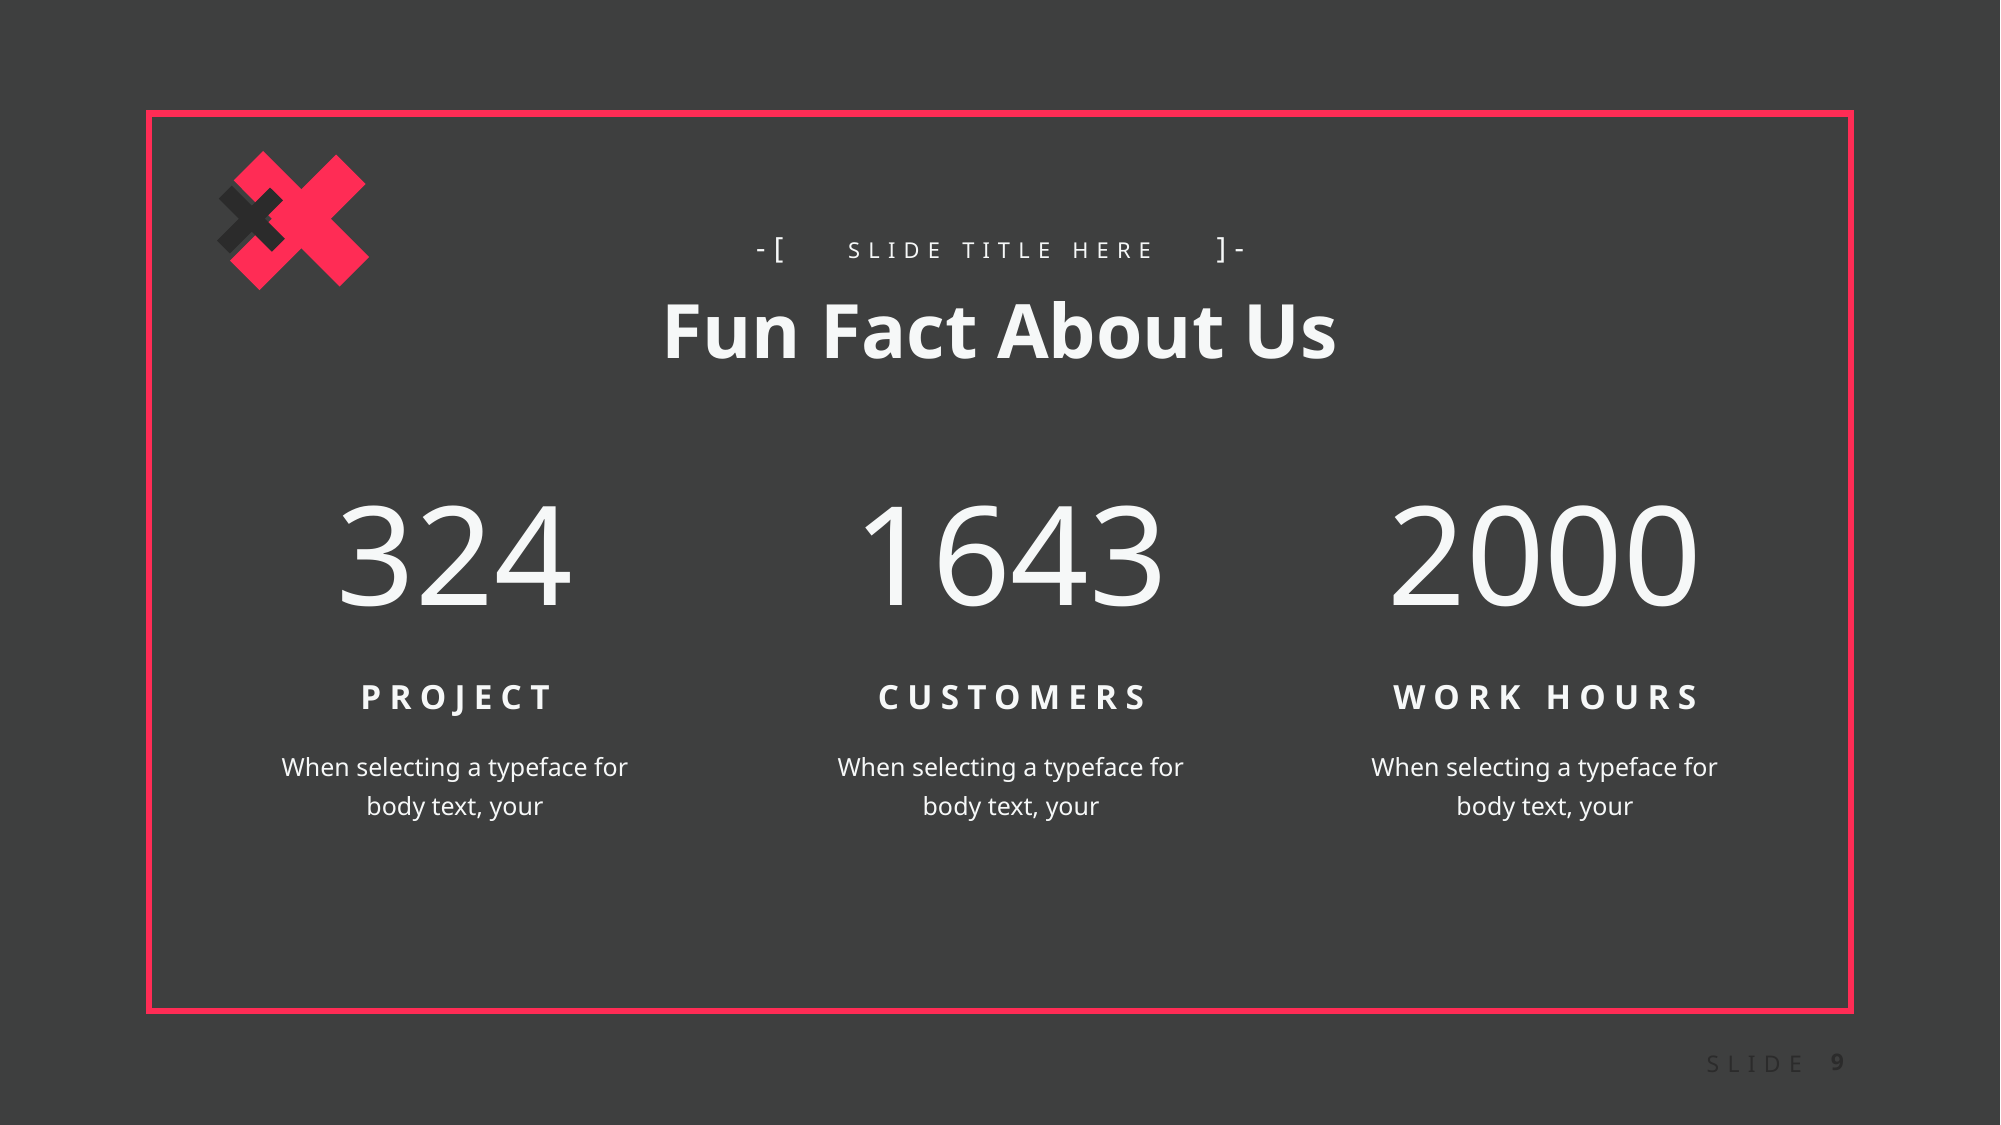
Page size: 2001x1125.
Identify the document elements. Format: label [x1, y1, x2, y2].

text_box [10, 8, 461, 459]
text_box [96, 184, 307, 395]
picture [0, 0, 2000, 1125]
text_box [212, 182, 288, 258]
text_box [222, 147, 373, 298]
text_box [496, 222, 1503, 383]
text_box [818, 460, 1204, 829]
text_box [1352, 460, 1738, 829]
text_box [262, 460, 648, 829]
